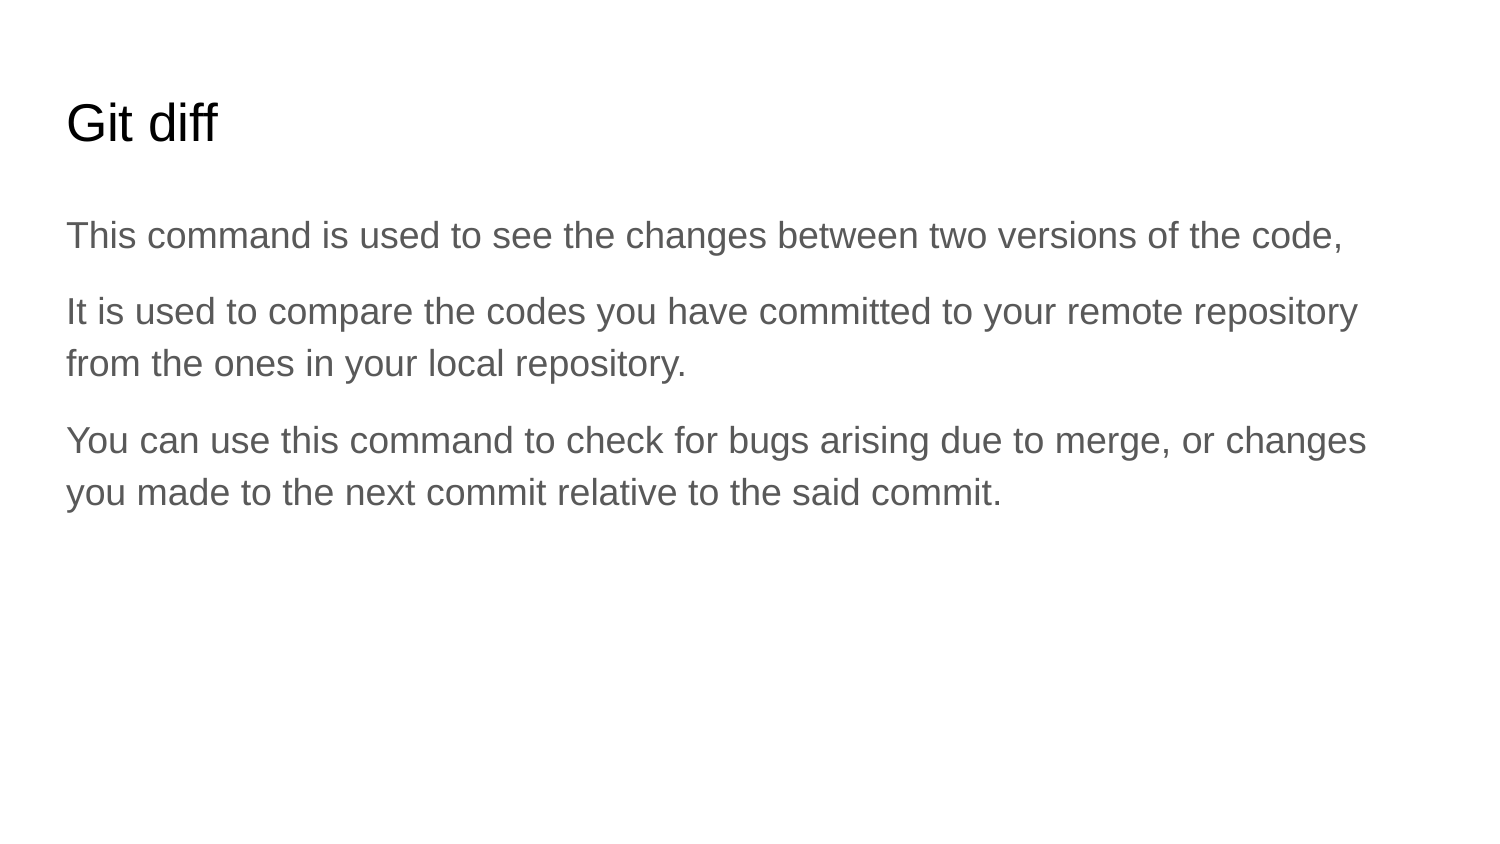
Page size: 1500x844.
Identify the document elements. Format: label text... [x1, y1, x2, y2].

list This command is used to see the changes between two versions of the code, It is used to compare the codes you have committed to your remote repository from the ones in your local repository. You can use this command to check for bugs arising due to merge, or changes you made to the next commit relative to the said commit. [51, 189, 1449, 750]
title Git diff [51, 72, 1449, 167]
